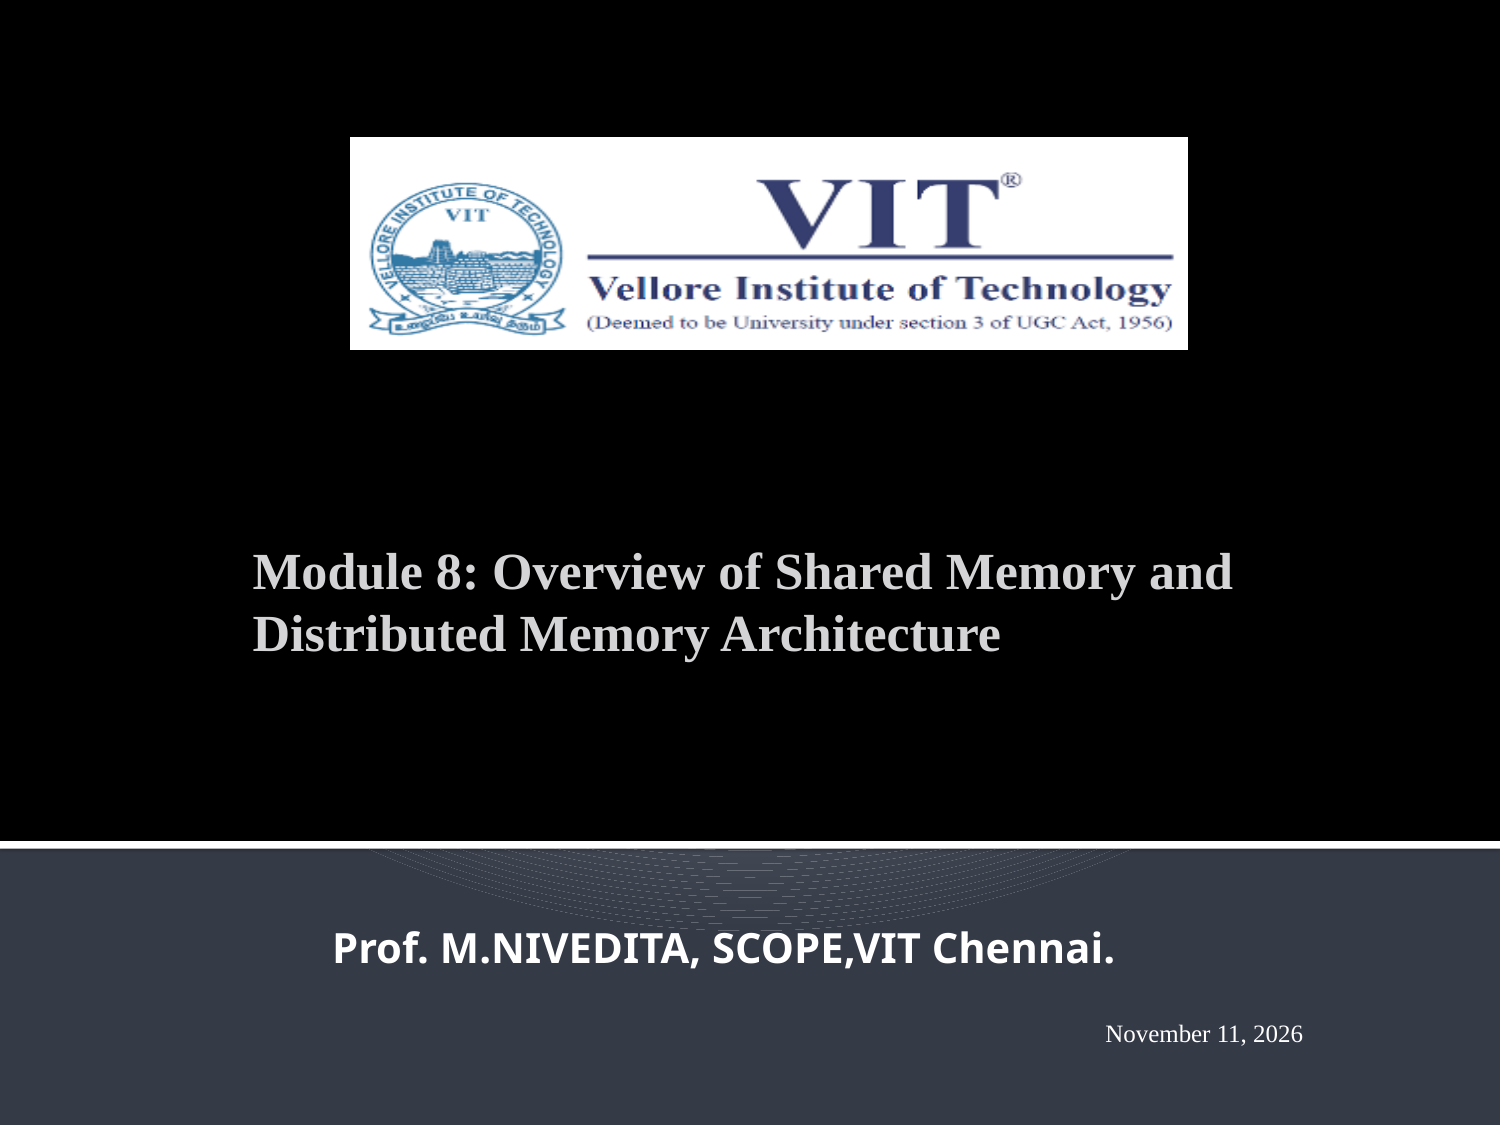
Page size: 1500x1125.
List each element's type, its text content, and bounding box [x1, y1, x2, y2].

picture [349, 137, 1188, 350]
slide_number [1087, 987, 1463, 1048]
title Module 8: Overview of Shared Memory and Distributed Memory Architecture [237, 537, 1363, 700]
subtitle Prof. M.NIVEDITA, SCOPE,VIT Chennai. [312, 912, 1438, 972]
